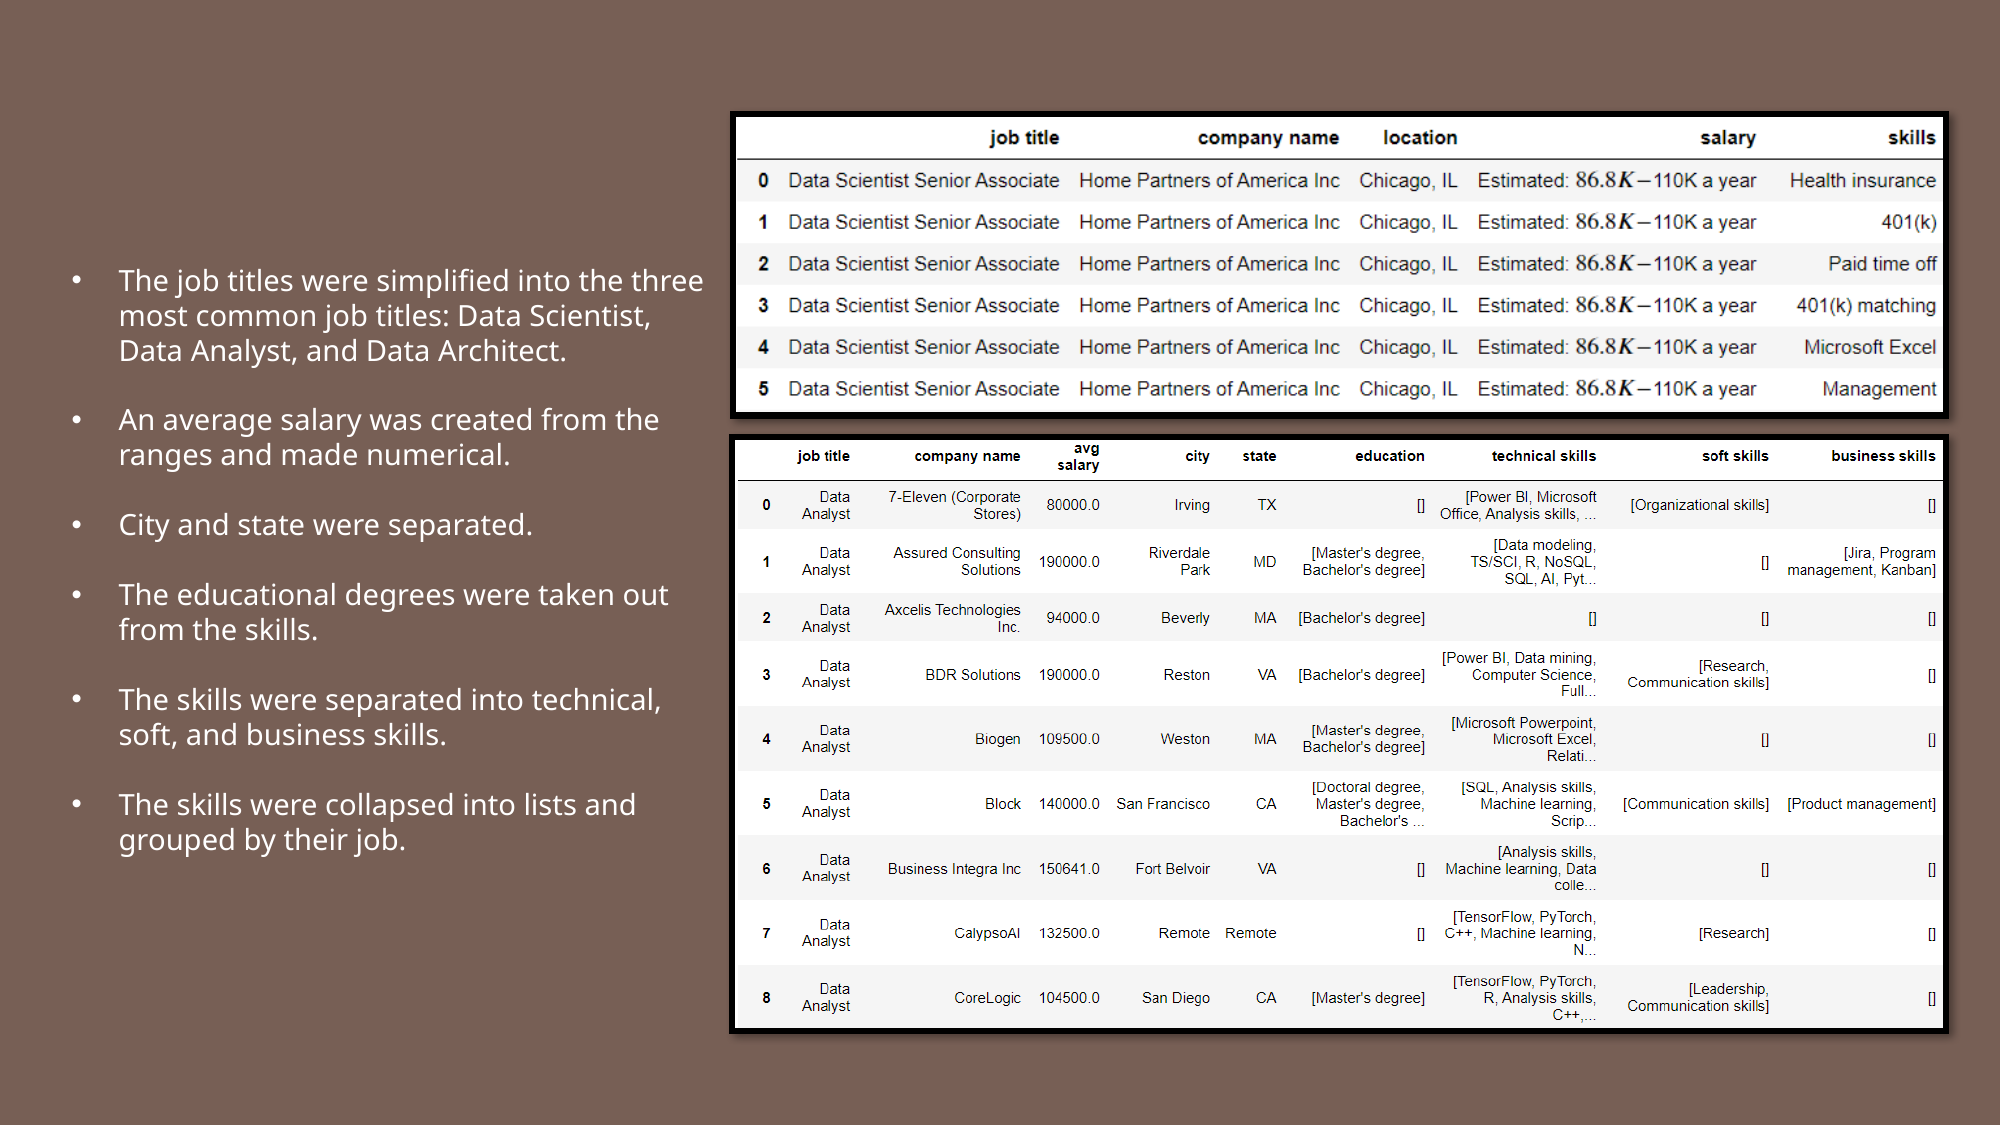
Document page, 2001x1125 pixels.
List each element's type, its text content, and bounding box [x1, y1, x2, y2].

text_box The job titles were simplified into the three most common job titles: Data Scientist, Data Analyst, and Data Architect. An average salary was created from the ranges and made numerical. City and state were separated. The educational degrees were taken out from the skills. The skills were separated into technical, soft, and business skills. The skills were collapsed into lists and grouped by their job. [56, 254, 731, 864]
picture [735, 439, 1944, 1028]
picture [735, 116, 1944, 413]
